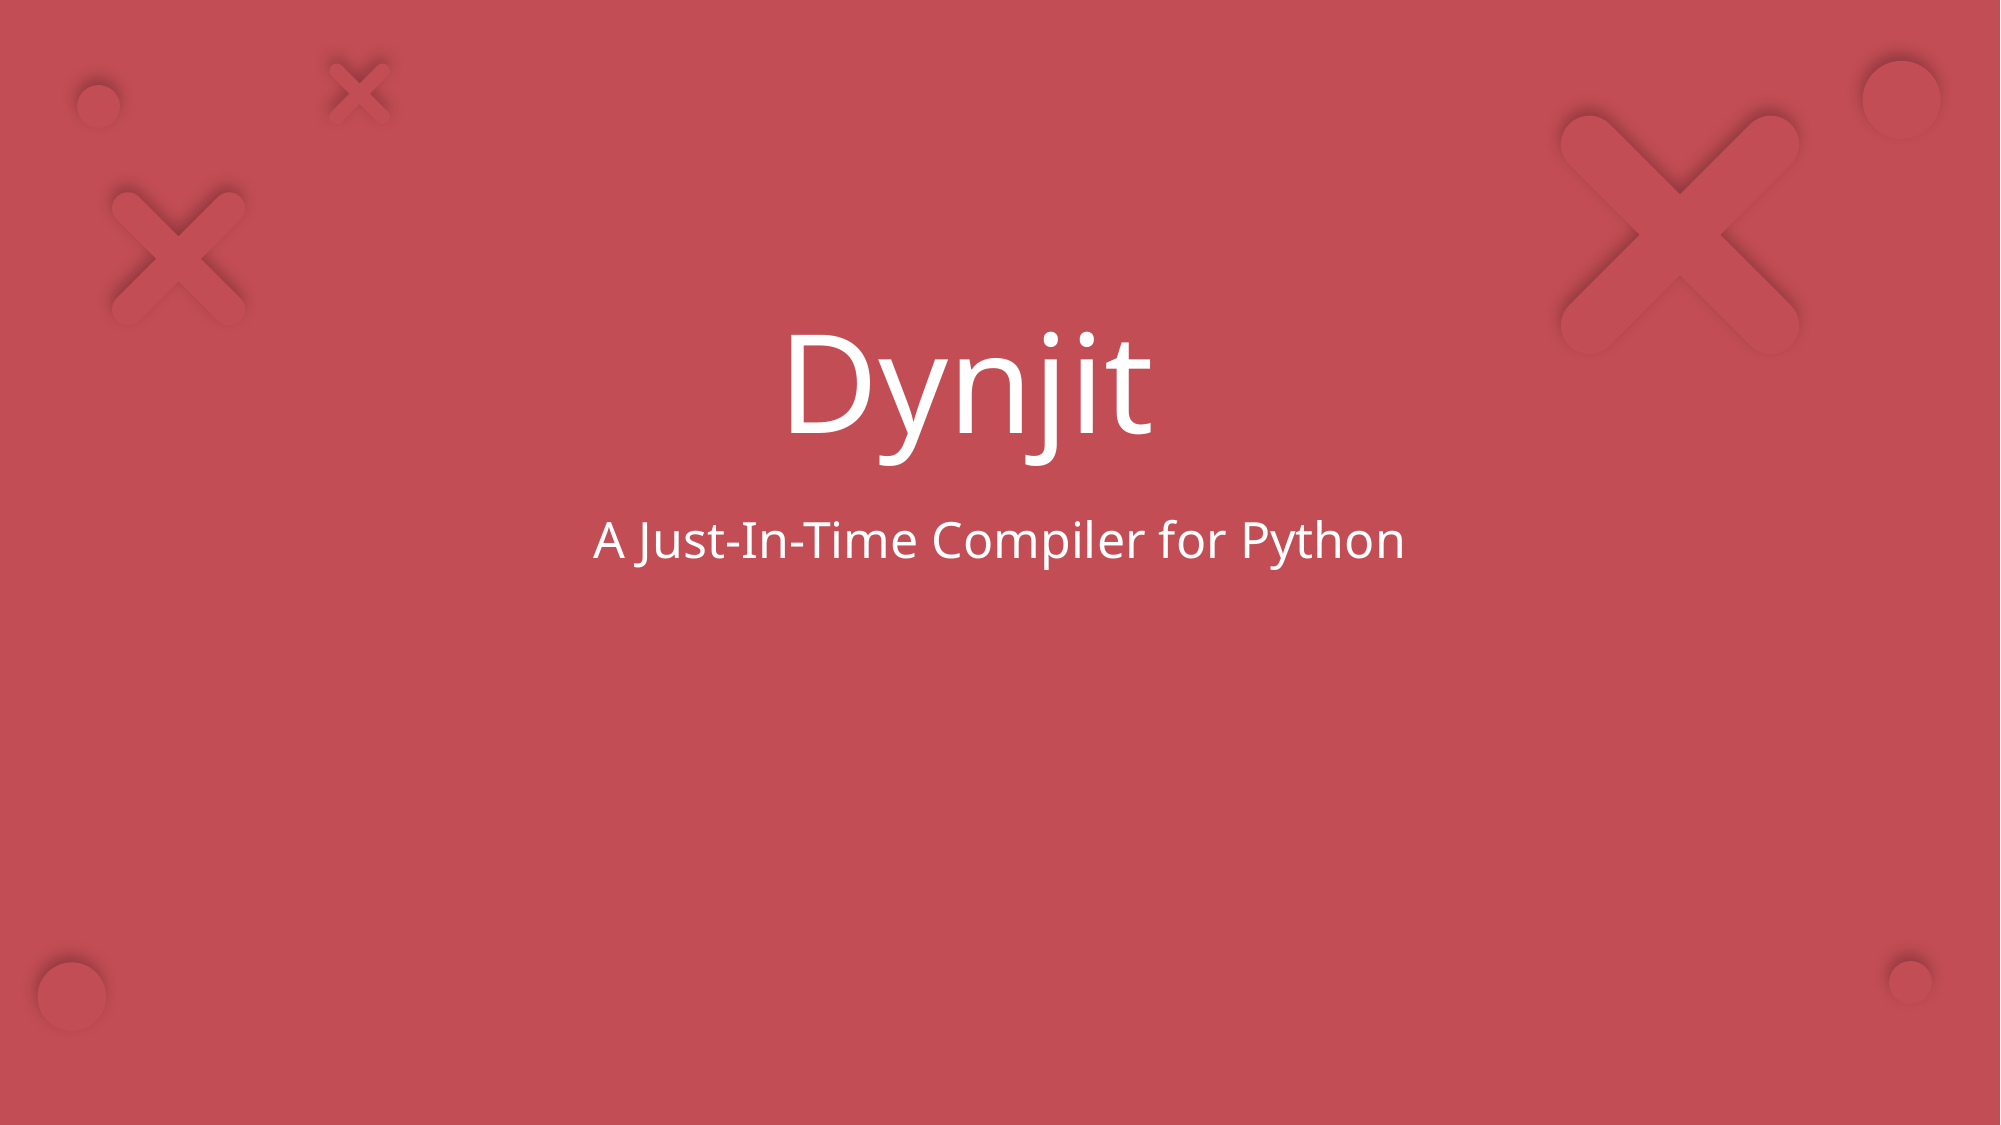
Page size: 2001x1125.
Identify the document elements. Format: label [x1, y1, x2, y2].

text_box [0, 0, 2000, 1125]
text_box [37, 54, 1941, 1031]
